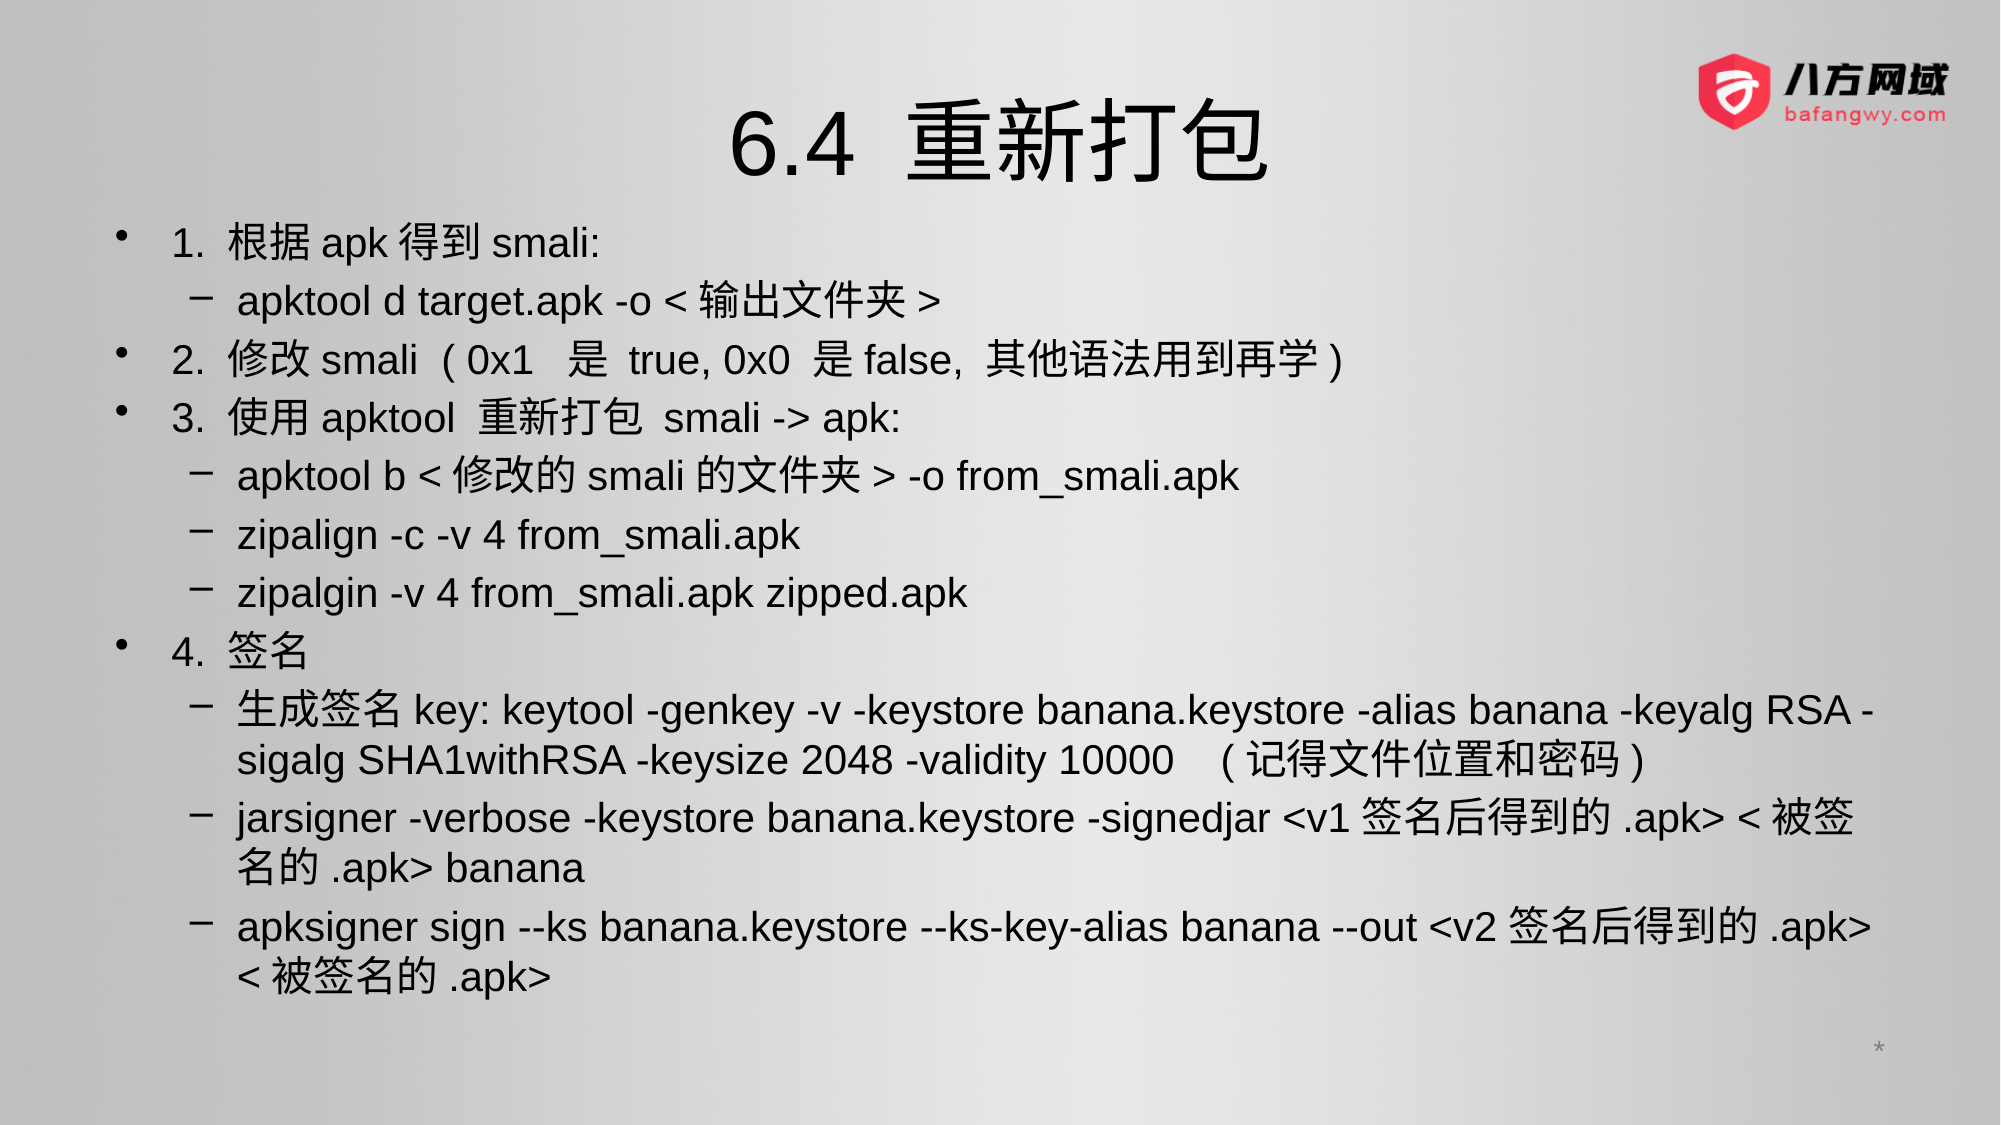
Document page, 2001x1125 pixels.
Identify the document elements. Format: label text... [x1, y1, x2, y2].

picture [0, 0, 2001, 1125]
slide_number * [1433, 1024, 1901, 1103]
list 1. 根据apk得到smali: apktool d target.apk -o <输出文件夹> 2. 修改smali ( 0x1 是 true, 0x0 是false, 其他语法用到再学) 3. 使用apktool 重新打包 smali -> apk: apktool b <修改的smali的文件夹> -o from_smali.apk zipalign -c -v 4 from_smali.apk zipalgin -v 4 from_smali.apk zipped.apk 4. 签名 生成签名key: keytool -genkey -v -keystore banana.keystore -alias banana -keyalg RSA -sigalg SHA1withRSA -keysize 2048 -validity 10000 (记得文件位置和密码) jarsigner -verbose -keystore banana.keystore -signedjar <v1签名后得到的.apk> <被签名的.apk> banana apksigner sign --ks banana.keystore --ks-key-alias banana --out <v2签名后得到的.apk> <被签名的.apk> [99, 208, 1901, 1103]
title 6.4 重新打包 [99, 44, 1901, 208]
